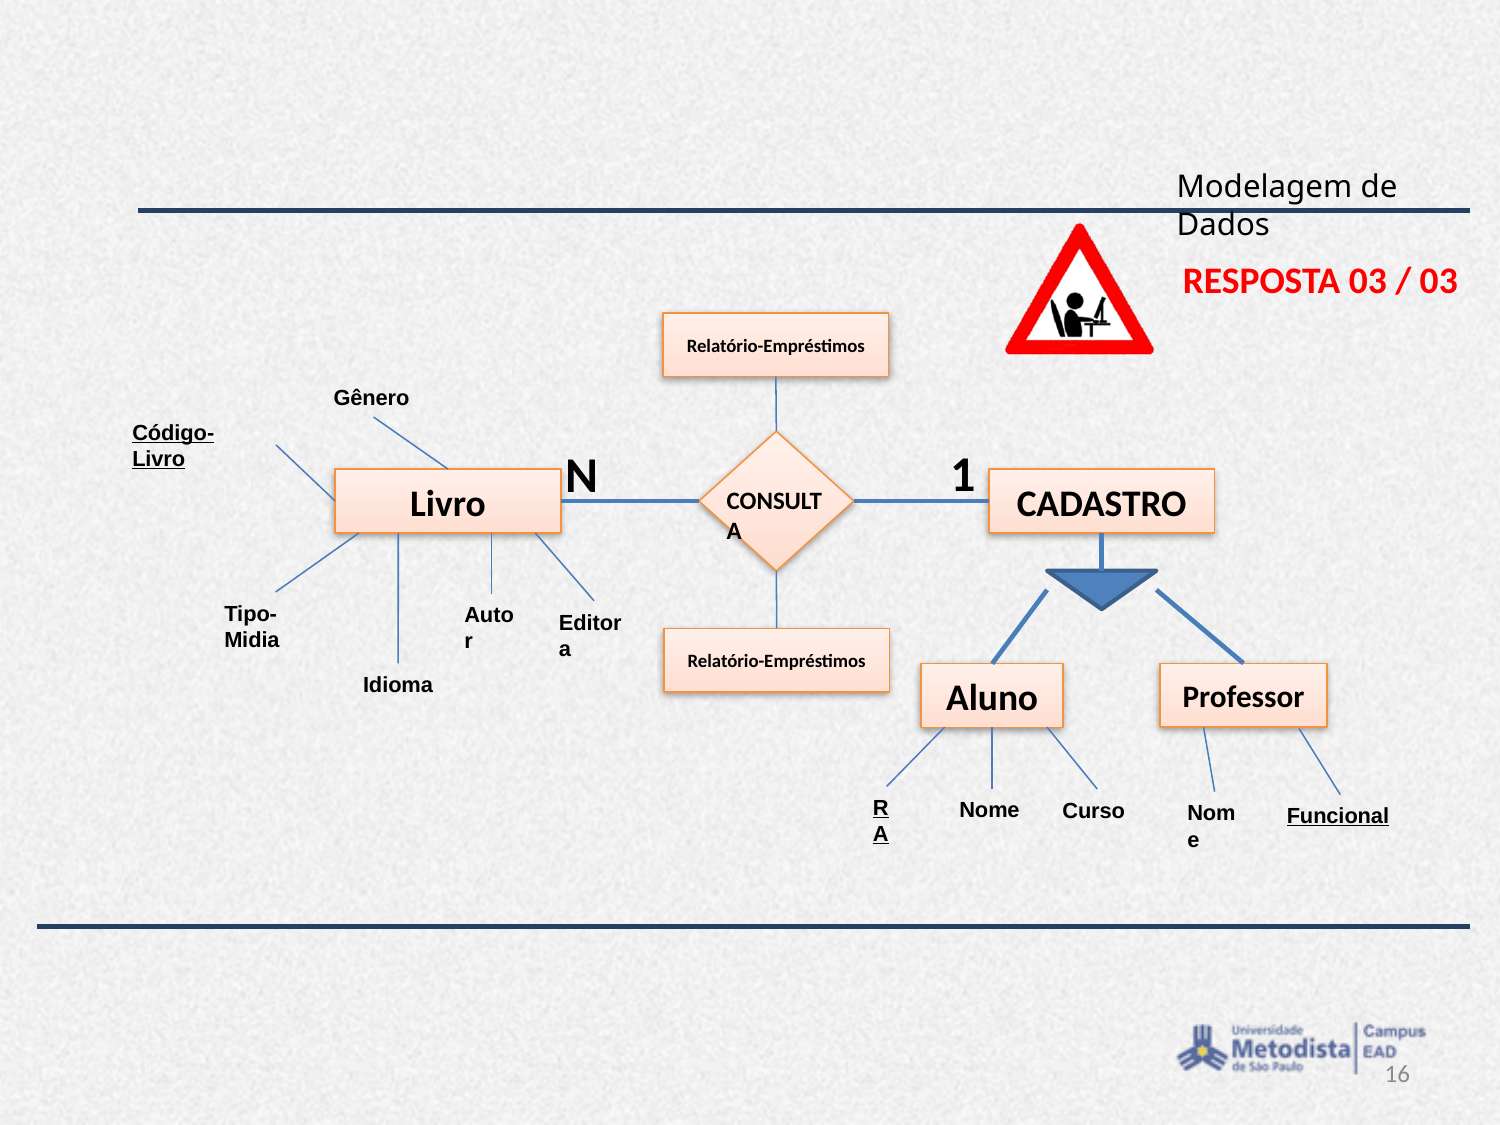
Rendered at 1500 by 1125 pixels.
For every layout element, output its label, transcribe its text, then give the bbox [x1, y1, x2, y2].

text_box [754, 552, 799, 571]
text_box Professor [1159, 663, 1328, 728]
picture [0, 0, 1500, 1125]
text_box Funcional [1272, 794, 1409, 836]
text_box [724, 433, 829, 477]
text_box RESPOSTA 03 / 03 [1165, 248, 1476, 308]
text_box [534, 532, 595, 601]
text_box Autor [449, 593, 531, 661]
text_box CONSULTA [711, 477, 850, 552]
text_box Relatório-Empréstimos [662, 312, 889, 377]
text_box Relatório-Empréstimos [663, 628, 890, 693]
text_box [1128, 589, 1244, 664]
text_box [1045, 568, 1159, 611]
text_box 1 [919, 434, 1007, 509]
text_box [1203, 726, 1215, 792]
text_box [1298, 728, 1341, 795]
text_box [373, 417, 449, 470]
text_box Editora [544, 600, 644, 668]
text_box [7, 122, 257, 372]
text_box Código-Livro [117, 411, 276, 479]
text_box CADASTRO [988, 468, 1215, 534]
text_box N [538, 435, 626, 511]
text_box RA [858, 786, 916, 854]
text_box Modelagem de Dados [1161, 159, 1474, 249]
text_box Gênero [318, 376, 429, 417]
text_box Curso [1047, 788, 1147, 830]
text_box Livro [334, 468, 562, 534]
slide_number 16 [1074, 1042, 1425, 1103]
text_box Nome [1172, 791, 1257, 859]
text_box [991, 589, 1075, 664]
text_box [886, 726, 945, 787]
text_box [275, 532, 360, 593]
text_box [275, 445, 336, 502]
text_box Aluno [920, 663, 1064, 728]
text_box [1046, 726, 1098, 790]
text_box Tipo-Midia [209, 591, 342, 660]
text_box [699, 489, 711, 513]
text_box Idioma [348, 663, 448, 705]
text_box Nome [944, 788, 1040, 830]
